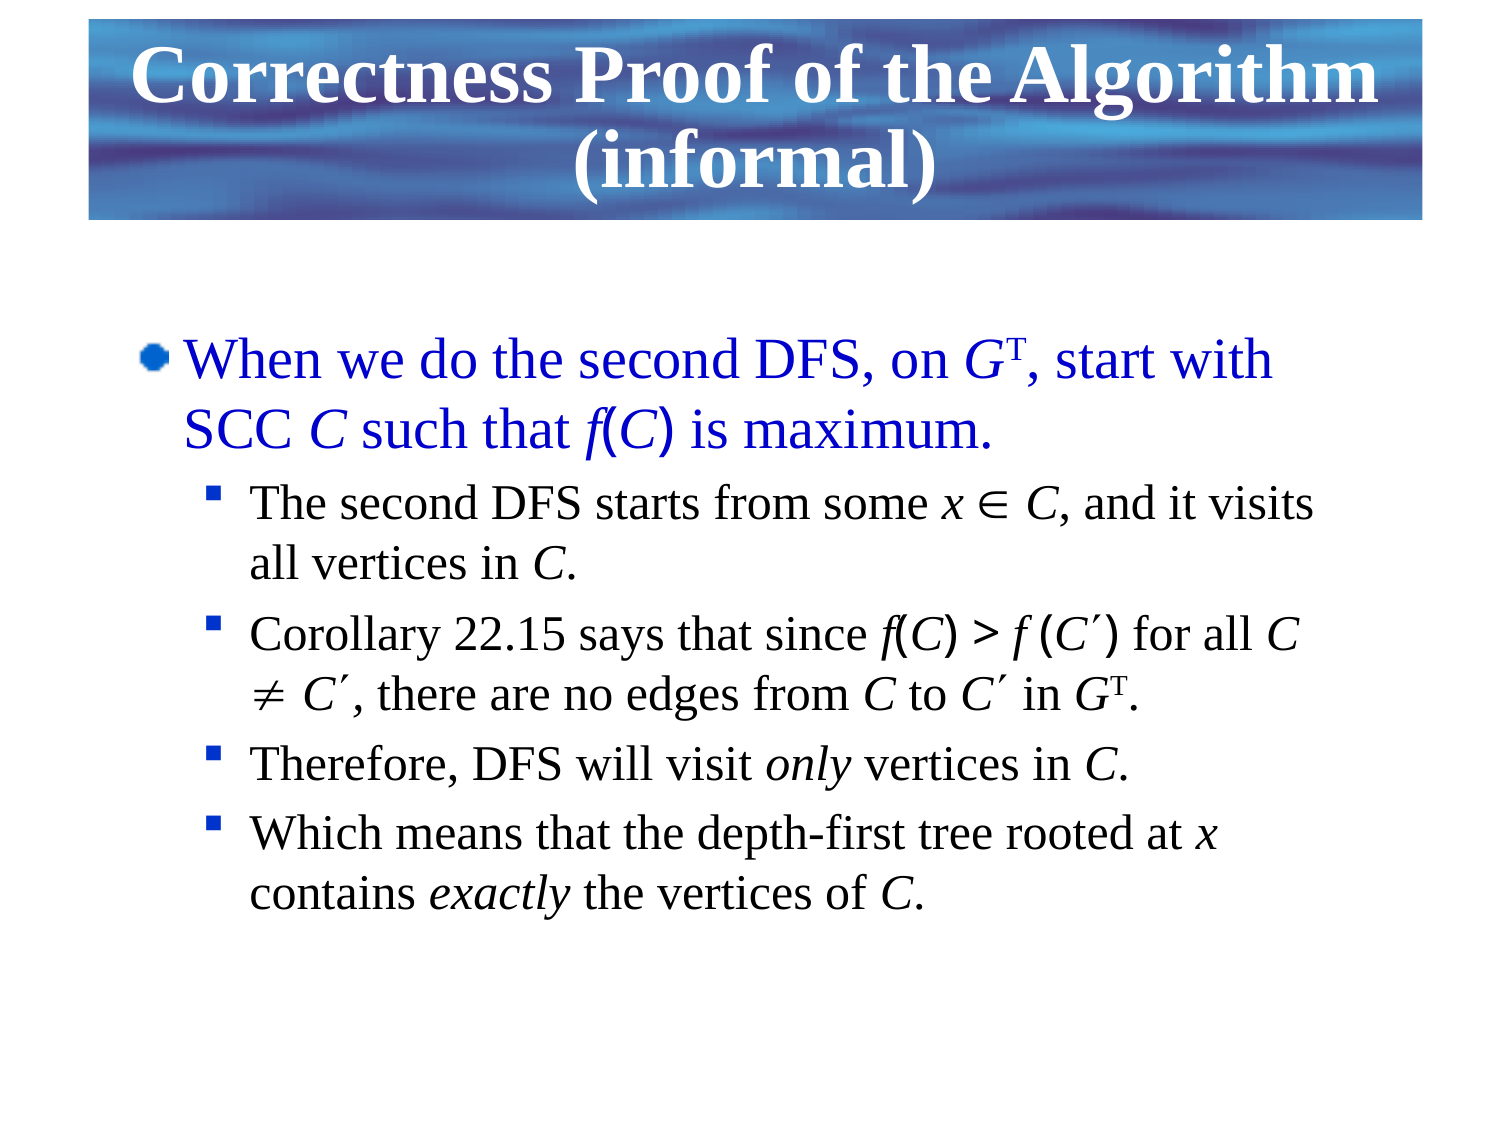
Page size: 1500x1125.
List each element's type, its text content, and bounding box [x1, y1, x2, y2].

picture [127, 334, 169, 376]
title Correctness Proof of the Algorithm (informal) [88, 19, 1423, 220]
list When we do the second DFS, on GT, start with SCC C such that f(C) is maximum. The second DFS starts from some x  C, and it visits all vertices in C. Corollary 22.15 says that since f(C) > f (C) for all C  C, there are no edges from C to C in GT. Therefore, DFS will visit only vertices in C. Which means that the depth-first tree rooted at x contains exactly the vertices of C. [112, 312, 1363, 1013]
